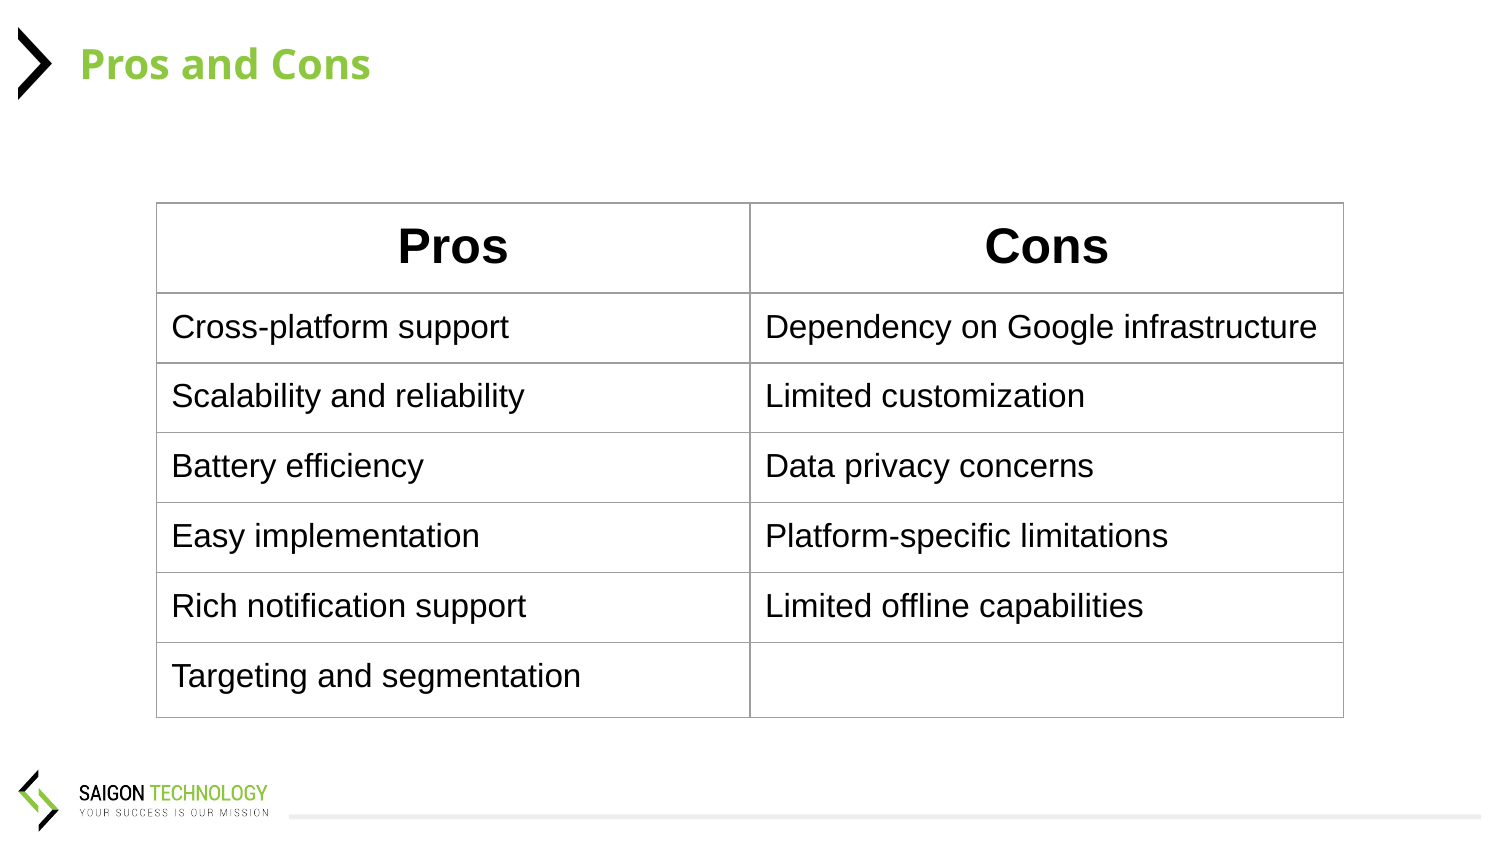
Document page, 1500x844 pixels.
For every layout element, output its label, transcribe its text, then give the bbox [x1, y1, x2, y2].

table_cell Rich notification support [157, 573, 749, 642]
table_cell Targeting and segmentation [157, 643, 749, 717]
table_cell Scalability and reliability [157, 364, 749, 432]
table_cell Platform-specific limitations [751, 503, 1343, 572]
text_box Pros and Cons [64, 23, 990, 104]
table_cell Limited customization [751, 364, 1343, 432]
table_cell Dependency on Google infrastructure [751, 294, 1343, 362]
table_cell Battery efficiency [157, 433, 749, 502]
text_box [18, 768, 1482, 833]
table_header Cons [751, 204, 1343, 292]
table_header Pros [157, 204, 749, 292]
picture [18, 27, 53, 100]
table_cell [751, 643, 1343, 717]
table_cell Easy implementation [157, 503, 749, 572]
table_cell Cross-platform support [157, 294, 749, 362]
table_cell Limited offline capabilities [751, 573, 1343, 642]
table_cell Data privacy concerns [751, 433, 1343, 502]
